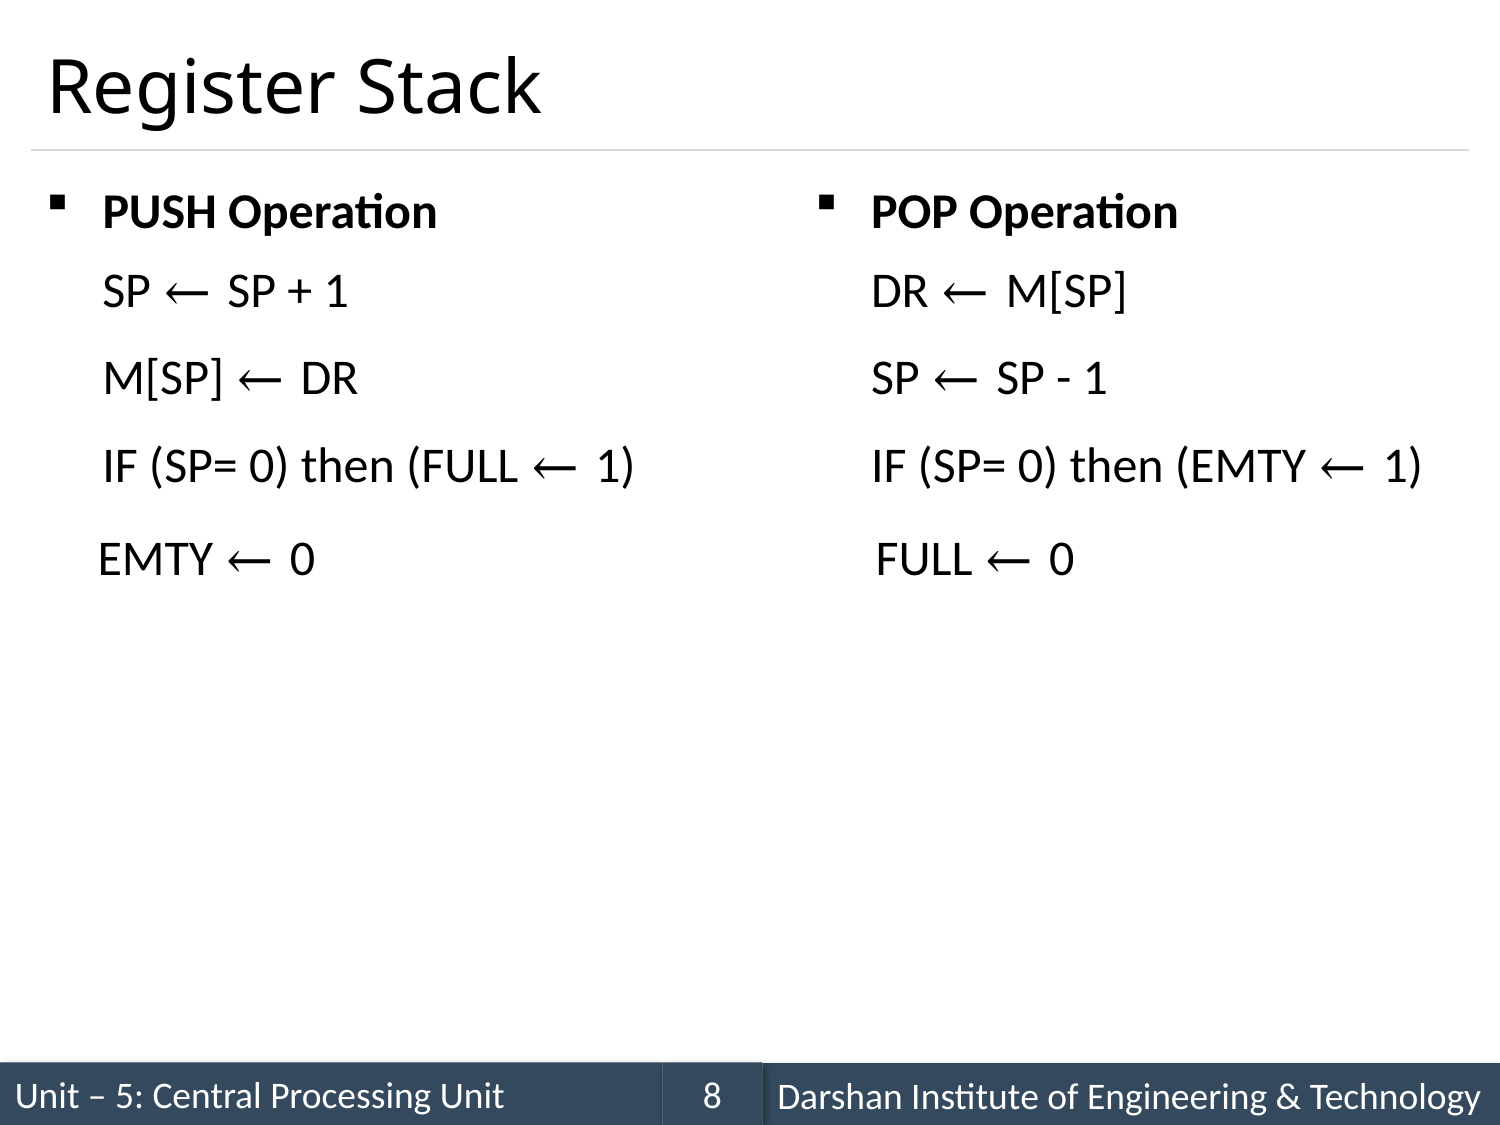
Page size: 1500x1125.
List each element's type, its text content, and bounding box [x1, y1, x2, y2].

text_box SP ← SP - 1 [856, 336, 1288, 412]
text_box SP ← SP + 1 [87, 249, 838, 325]
text_box IF (SP= 0) then (FULL ← 1) [87, 424, 838, 500]
text_box EMTY ← 0 [82, 518, 330, 593]
text_box FULL ← 0 [860, 518, 1090, 593]
text_box POP Operation [799, 162, 1244, 250]
text_box M[SP] ← DR [87, 336, 838, 412]
text_box IF (SP= 0) then (EMTY ← 1) [856, 424, 1469, 500]
text_box DR ← M[SP] [856, 249, 1363, 325]
title Register Stack [31, 17, 1469, 150]
list PUSH Operation [31, 162, 475, 250]
